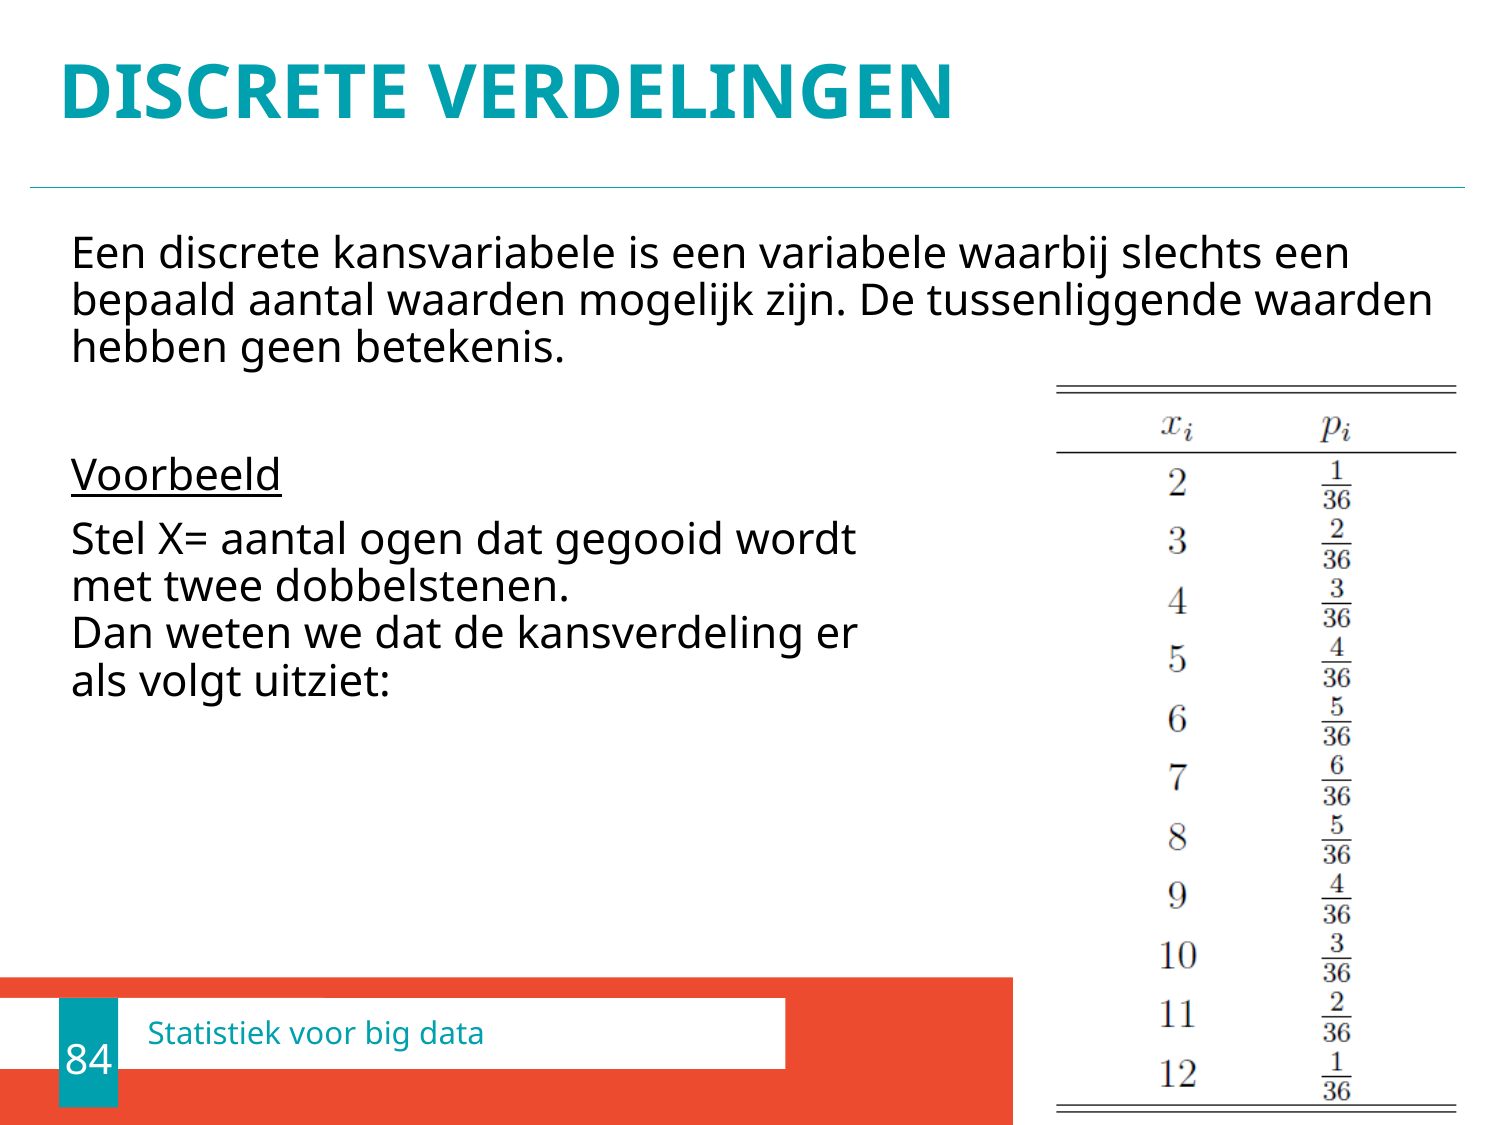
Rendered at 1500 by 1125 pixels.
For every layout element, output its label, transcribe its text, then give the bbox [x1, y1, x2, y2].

footer Statistiek voor big data [123, 998, 786, 1069]
title discrete verdelingen [0, 0, 1500, 188]
slide_number 84 [59, 998, 119, 1108]
list Een discrete kansvariabele is een variabele waarbij slechts een bepaald aantal waarden mogelijk zijn. De tussenliggende waarden hebben geen betekenis. Voorbeeld Stel X= aantal ogen dat gegooid wordt met twee dobbelstenen. Dan weten we dat de kansverdeling er als volgt uitziet: [0, 188, 1500, 1012]
picture [1013, 361, 1500, 1125]
